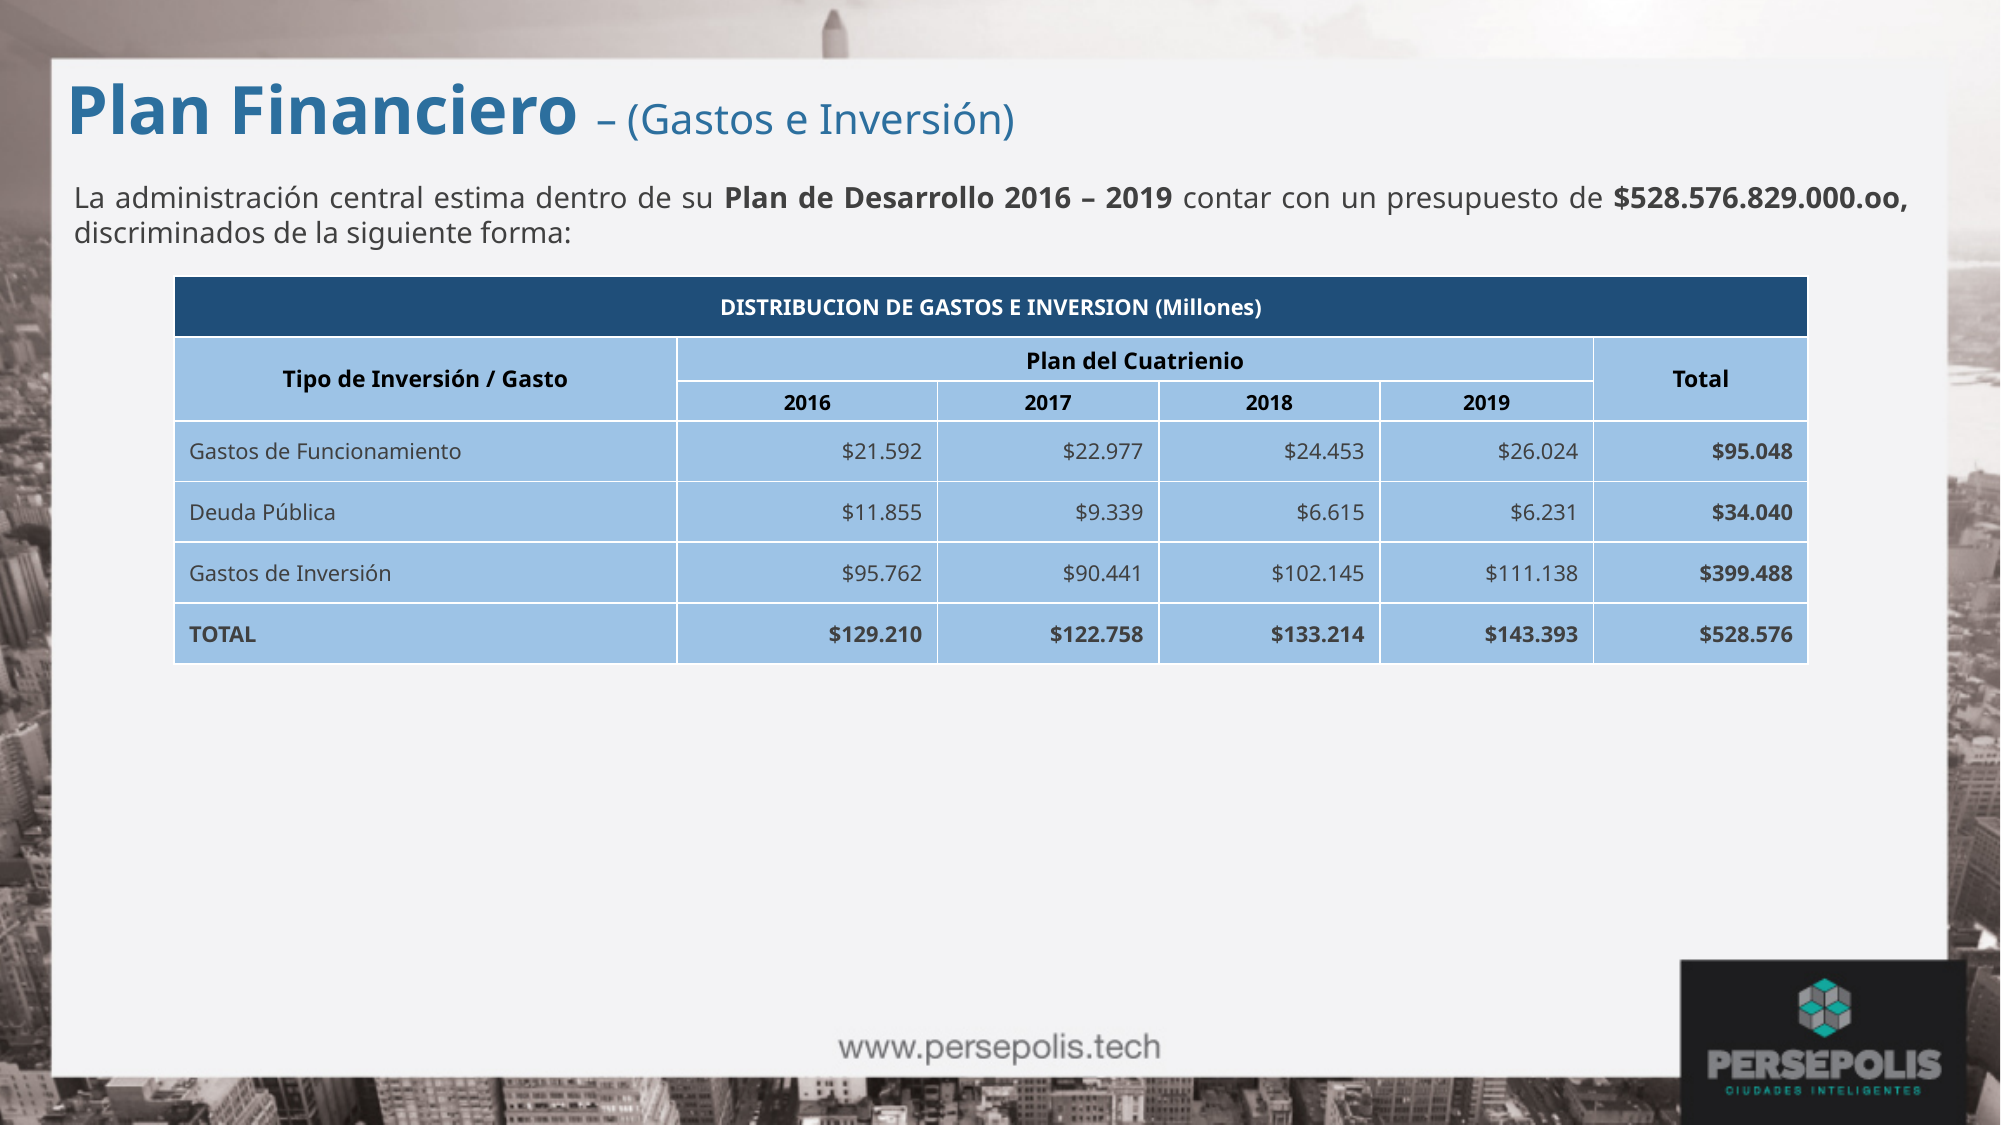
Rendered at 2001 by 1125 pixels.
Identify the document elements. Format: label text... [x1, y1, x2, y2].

table_cell $24.453 [1160, 422, 1379, 481]
table_cell Total [1594, 338, 1807, 420]
table_cell $399.488 [1594, 543, 1807, 602]
table_cell $133.214 [1160, 604, 1379, 663]
table_header DISTRIBUCION DE GASTOS E INVERSION (Millones) [175, 277, 1807, 336]
table_cell $22.977 [938, 422, 1158, 481]
table_cell $95.762 [678, 543, 937, 602]
table_cell $21.592 [678, 422, 937, 481]
table_cell $26.024 [1381, 422, 1593, 481]
table_cell $122.758 [938, 604, 1158, 663]
table_cell $95.048 [1594, 422, 1807, 481]
table_cell $6.231 [1381, 482, 1593, 541]
table_cell 2018 [1160, 382, 1379, 420]
table_cell $143.393 [1381, 604, 1593, 663]
text_box Plan Financiero – (Gastos e Inversión) [51, 60, 1396, 156]
table_cell $34.040 [1594, 482, 1807, 541]
table_cell 2019 [1381, 382, 1593, 420]
table_cell $11.855 [678, 482, 937, 541]
table_cell Tipo de Inversión / Gasto [175, 338, 676, 420]
table_cell $111.138 [1381, 543, 1593, 602]
table_cell TOTAL [175, 604, 676, 663]
text_box La administración central estima dentro de su Plan de Desarrollo 2016 – 2019 contar con un presupuesto de $528.576.829.000.oo, discriminados de la siguiente forma: [58, 171, 1924, 257]
table_cell $528.576 [1594, 604, 1807, 663]
table_cell 2017 [938, 382, 1158, 420]
table_cell Plan del Cuatrienio [678, 338, 1593, 380]
picture [0, 0, 2001, 1125]
table_cell Gastos de Inversión [175, 543, 676, 602]
table_cell $129.210 [678, 604, 937, 663]
table_cell 2016 [678, 382, 937, 420]
table_cell Deuda Pública [175, 482, 676, 541]
table_cell Gastos de Funcionamiento [175, 422, 676, 481]
table_cell $102.145 [1160, 543, 1379, 602]
table_cell $9.339 [938, 482, 1158, 541]
table_cell $6.615 [1160, 482, 1379, 541]
table_cell $90.441 [938, 543, 1158, 602]
